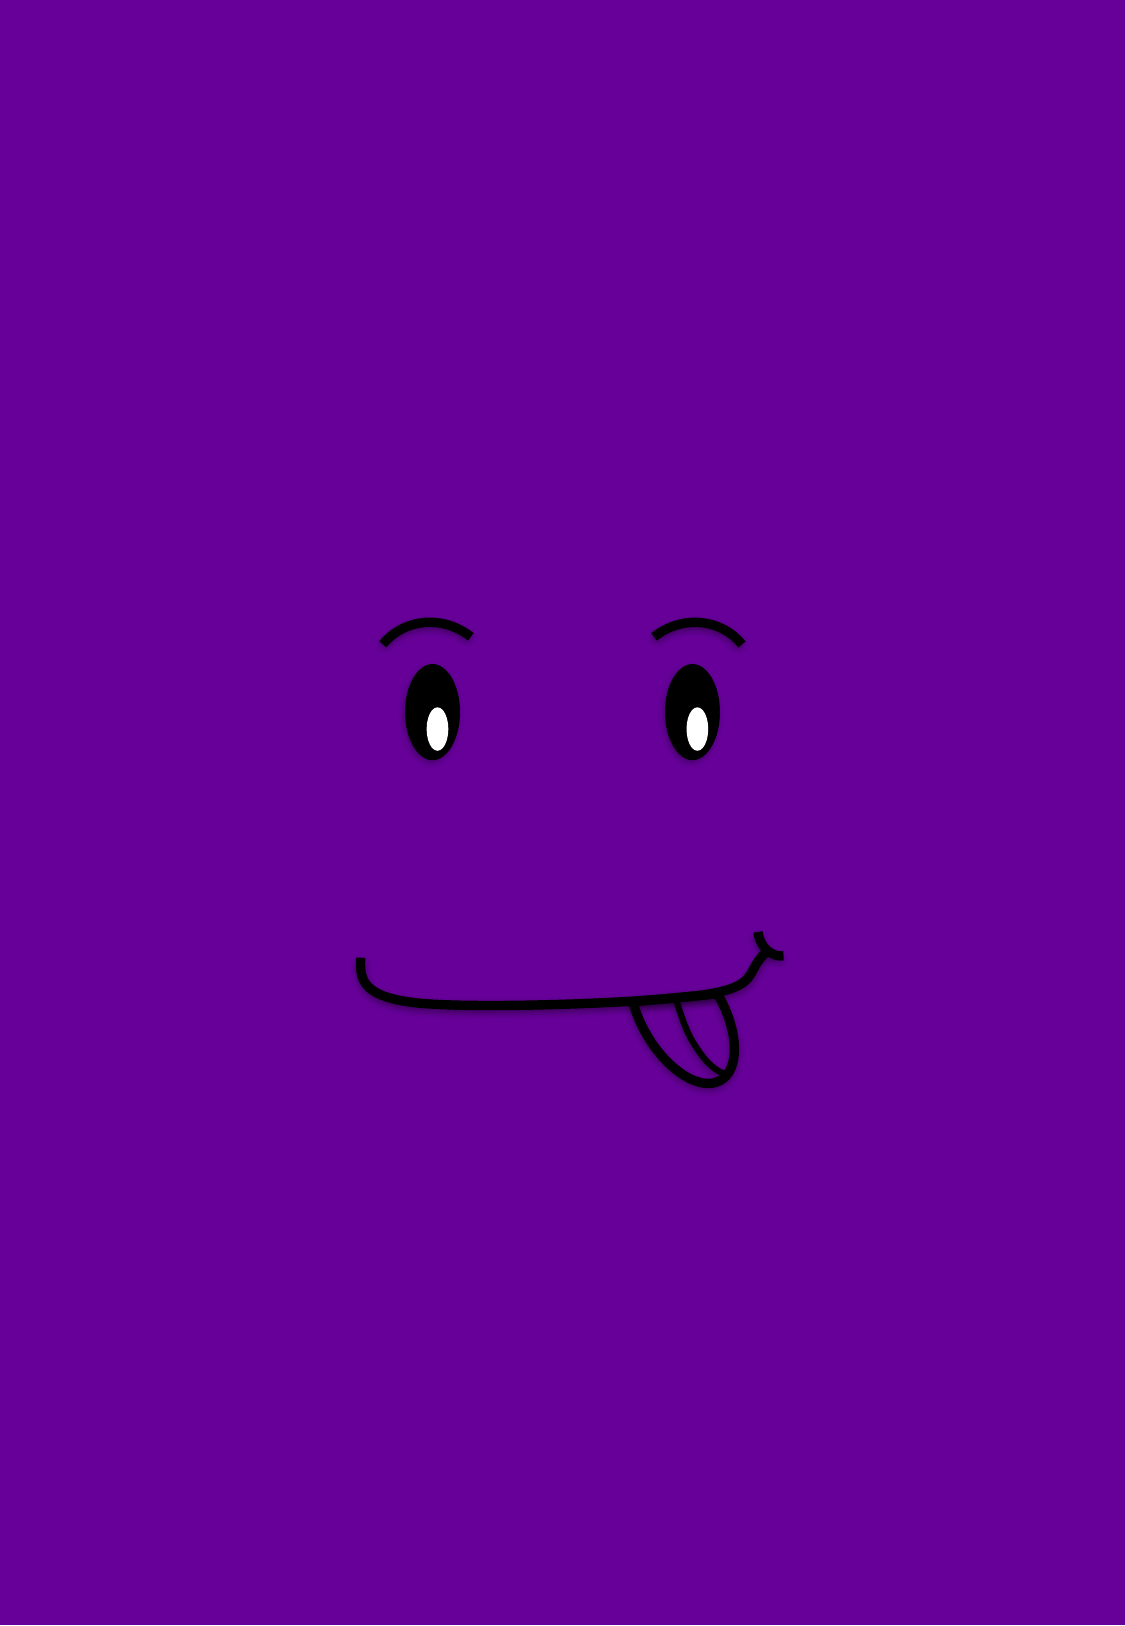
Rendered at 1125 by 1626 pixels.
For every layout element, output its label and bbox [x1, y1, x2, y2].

text_box [404, 755, 721, 761]
text_box [360, 902, 804, 1091]
text_box [368, 623, 757, 746]
